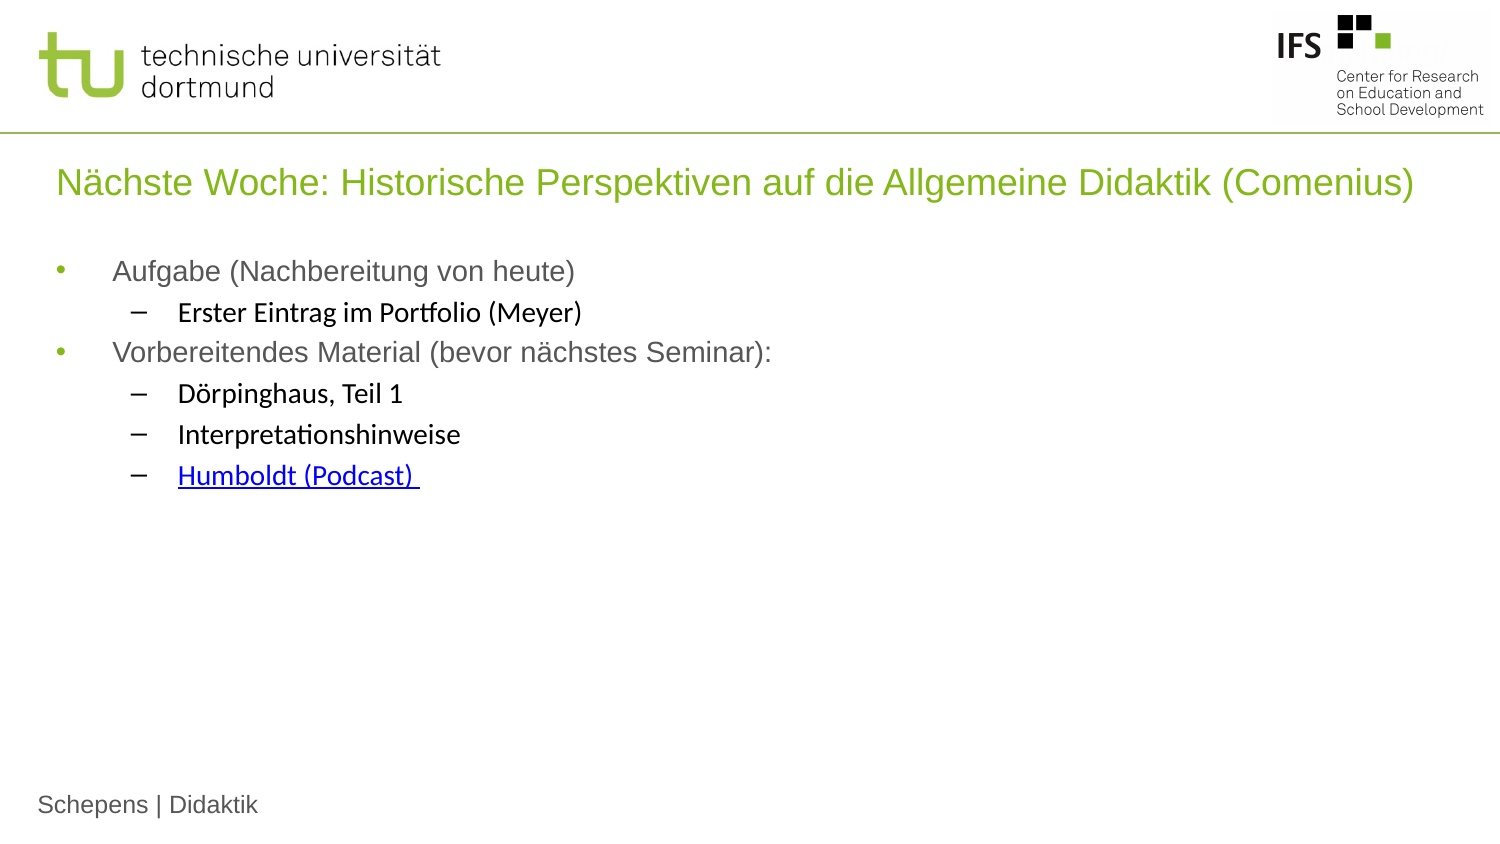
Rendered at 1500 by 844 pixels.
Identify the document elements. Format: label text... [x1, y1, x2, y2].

picture [9, 2, 476, 132]
title Nächste Woche: Historische Perspektiven auf die Allgemeine Didaktik (Comenius) [41, 150, 1459, 233]
picture [1271, 10, 1491, 126]
list Aufgabe (Nachbereitung von heute) Erster Eintrag im Portfolio (Meyer) Vorbereitendes Material (bevor nächstes Seminar): Dörpinghaus, Teil 1 Interpretationshinweise Humboldt (Podcast) [41, 244, 1459, 777]
